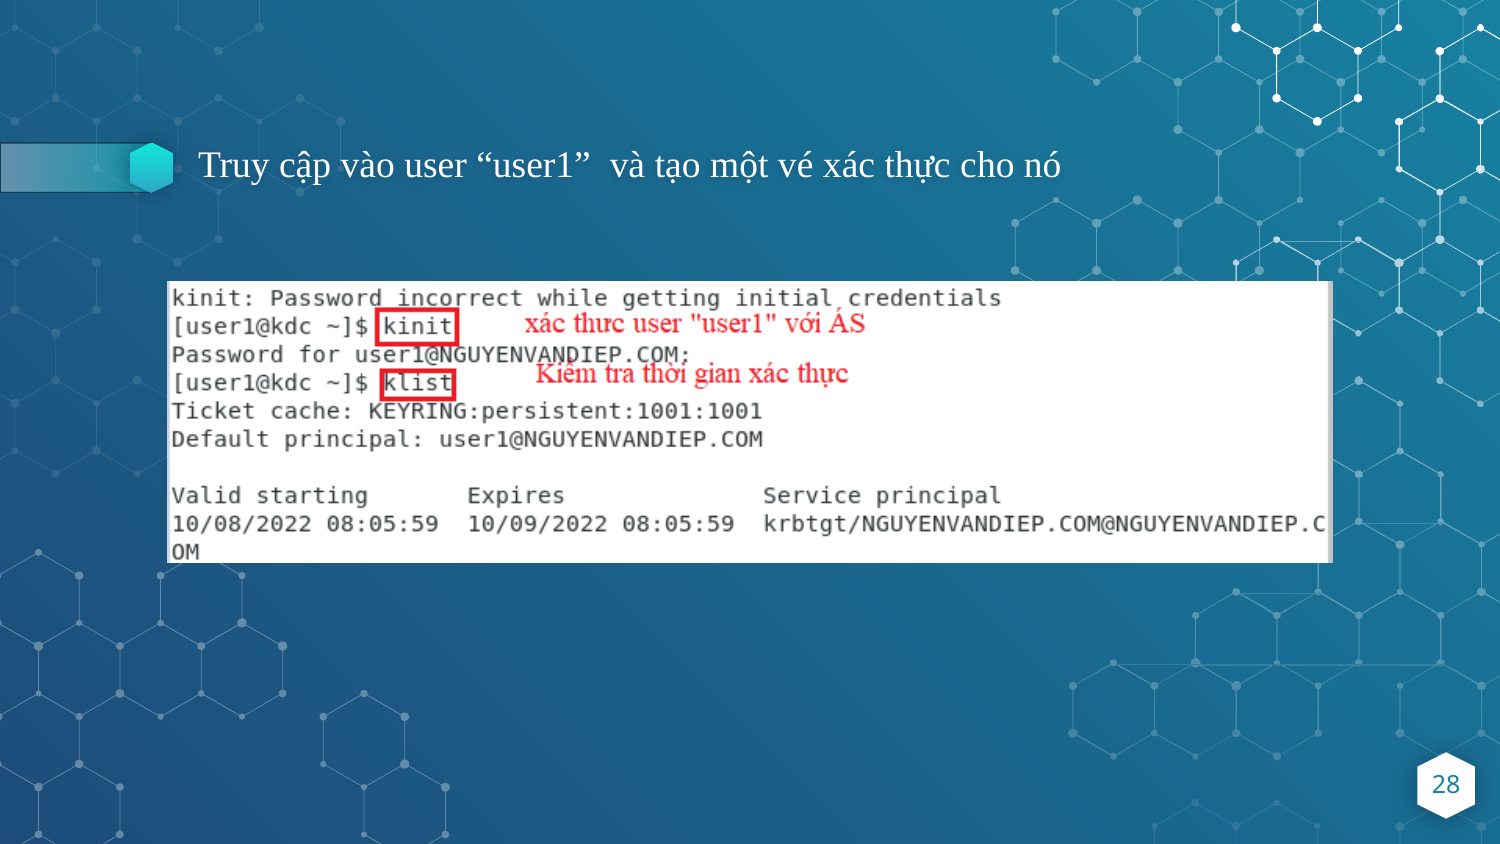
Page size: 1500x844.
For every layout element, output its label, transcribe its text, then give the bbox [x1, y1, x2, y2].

title Truy cập vào user “user1” và tạo một vé xác thực cho nó [198, 100, 1302, 159]
slide_number ‹#› [1417, 752, 1475, 819]
picture [167, 280, 1333, 563]
